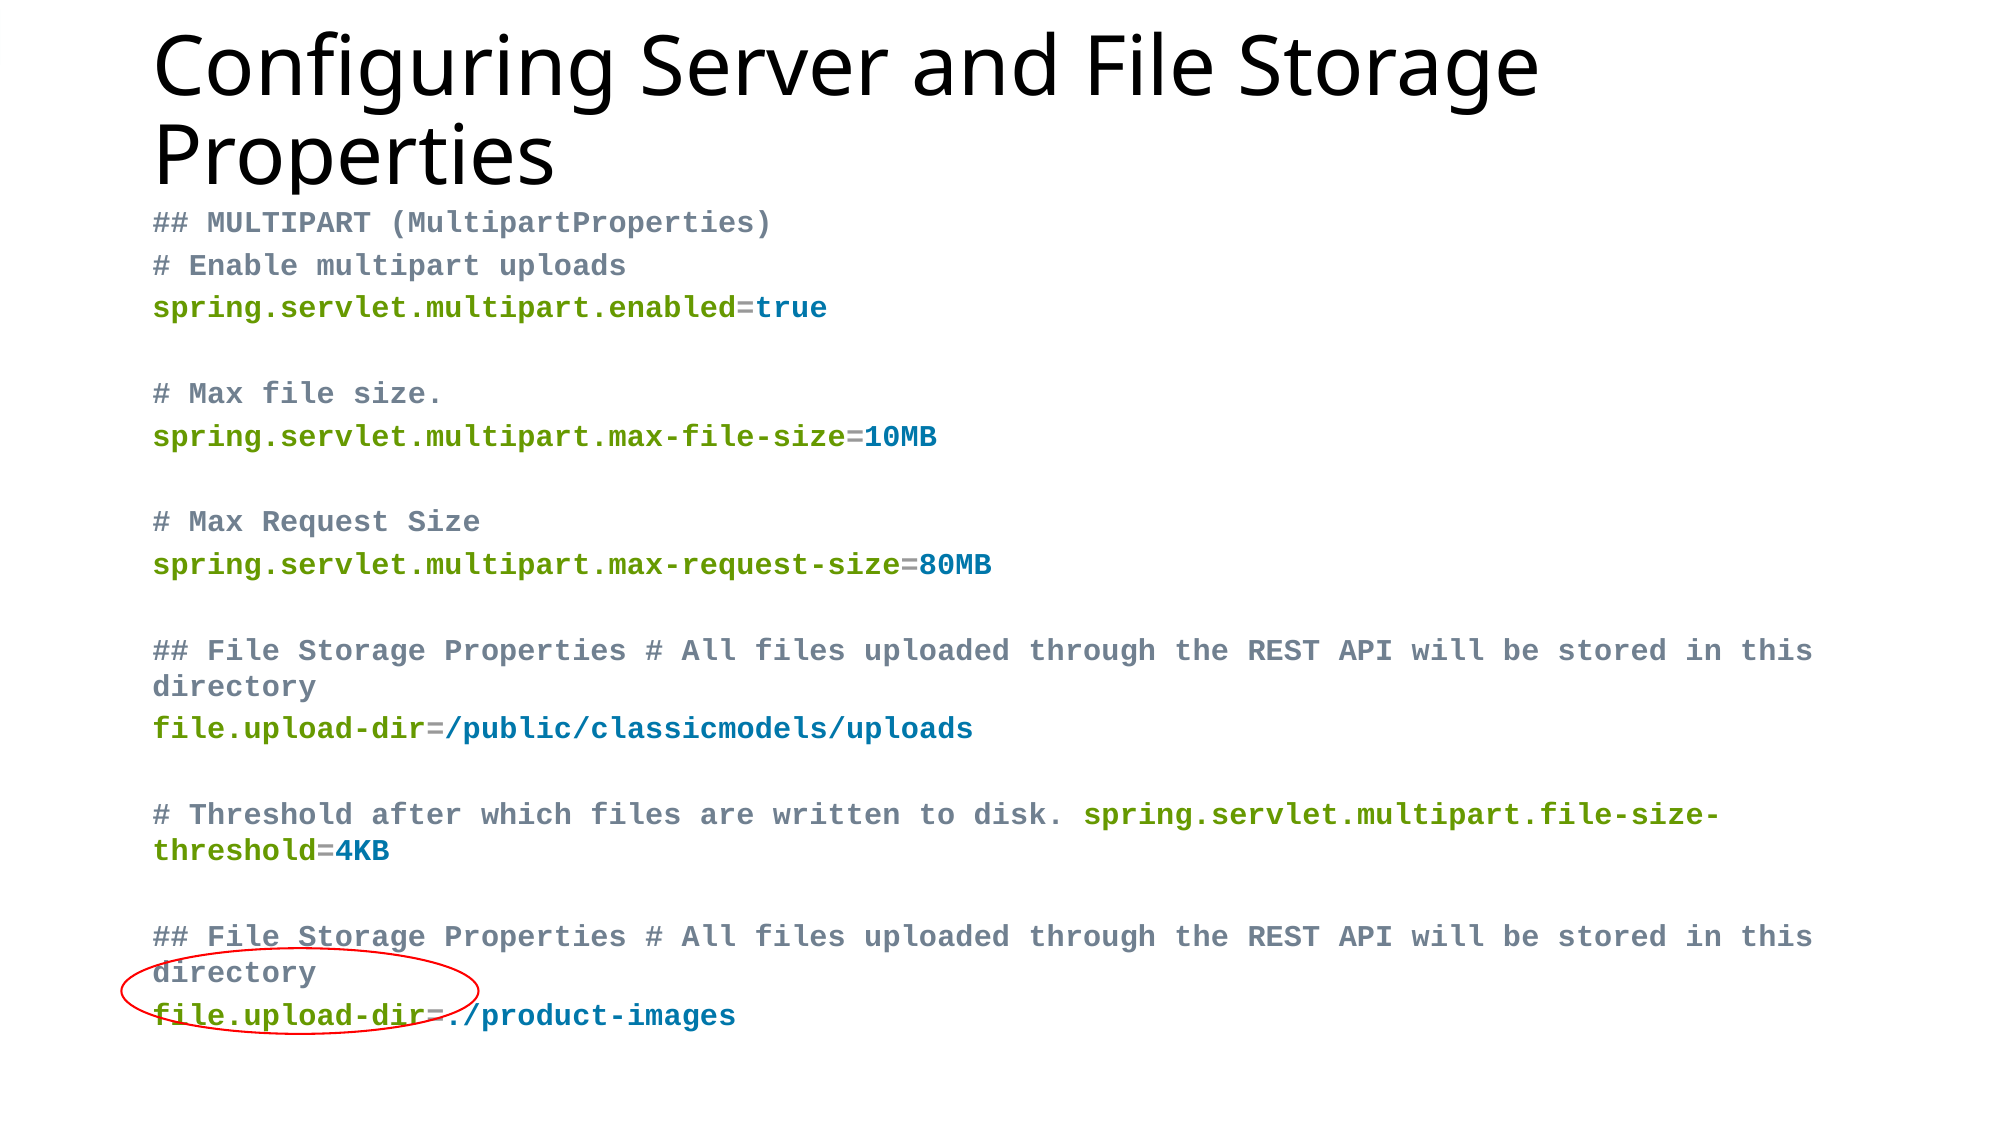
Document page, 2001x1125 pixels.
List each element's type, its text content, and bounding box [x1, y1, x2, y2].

text_box [120, 947, 480, 1035]
list ## MULTIPART (MultipartProperties) # Enable multipart uploads spring.servlet.multipart.enabled=true # Max file size. spring.servlet.multipart.max-file-size=10MB # Max Request Size spring.servlet.multipart.max-request-size=80MB ## File Storage Properties # All files uploaded through the REST API will be stored in this directory file.upload-dir=/public/classicmodels/uploads # Threshold after which files are written to disk. spring.servlet.multipart.file-size-threshold=4KB ## File Storage Properties # All files uploaded through the REST API will be stored in this directory file.upload-dir=./product-images [137, 194, 1863, 1047]
title Configuring Server and File Storage Properties [137, 59, 1863, 166]
